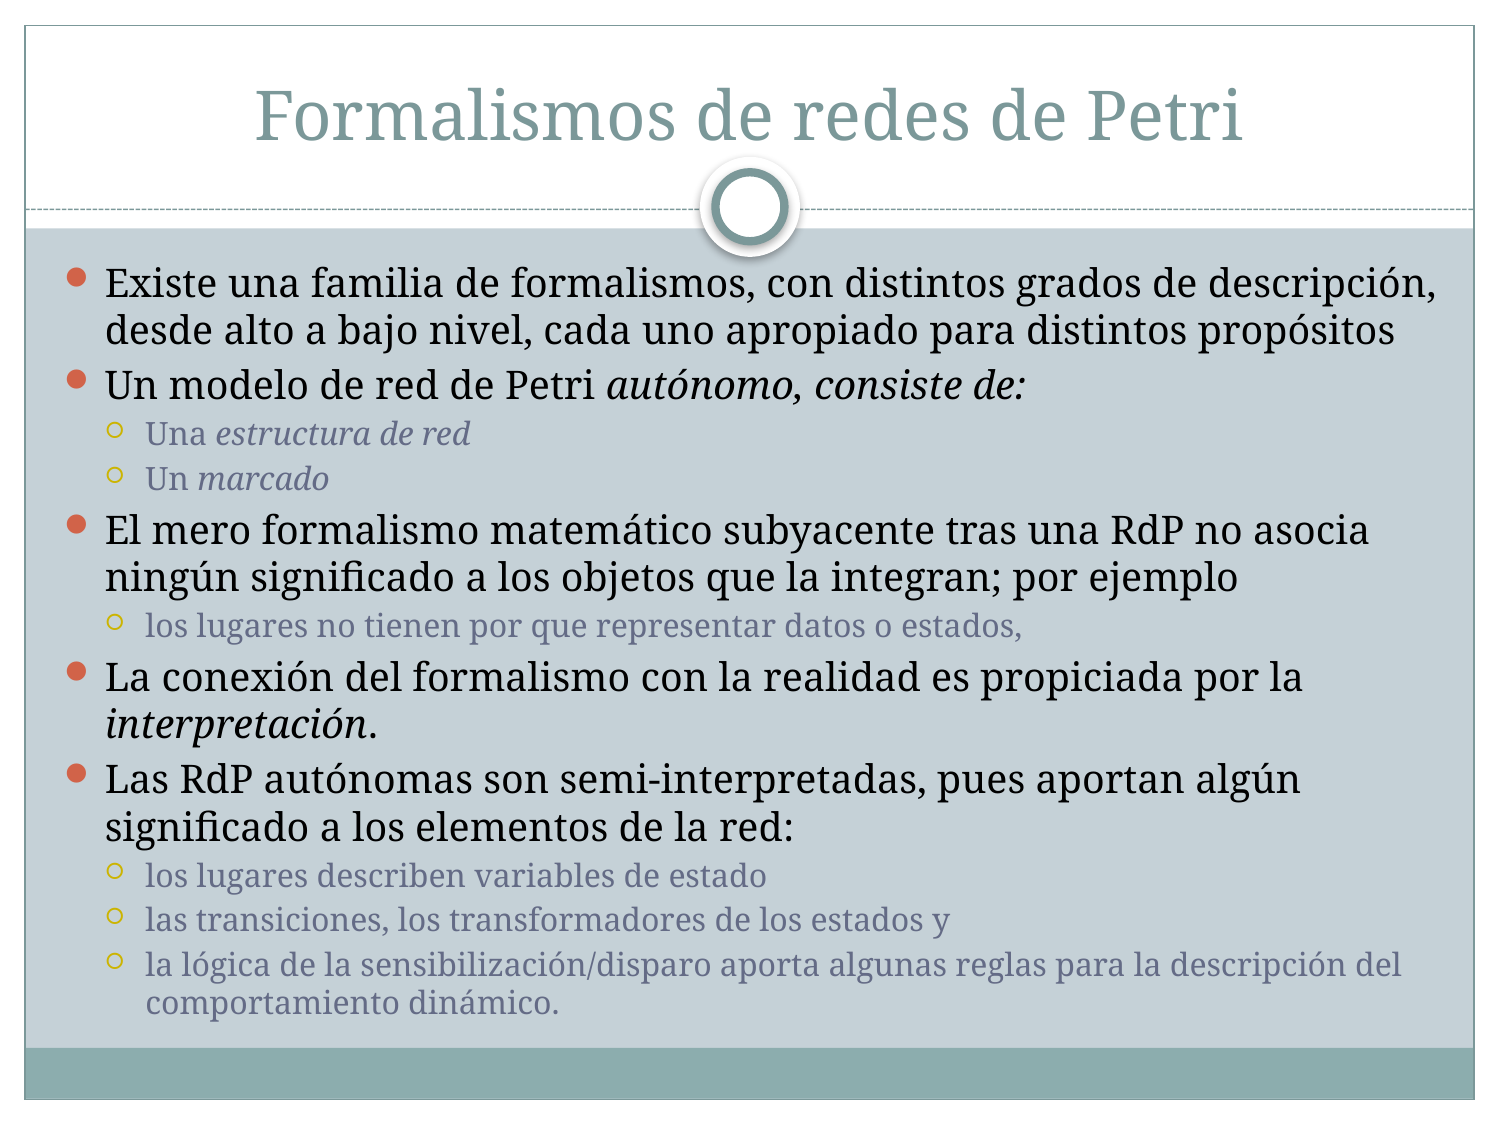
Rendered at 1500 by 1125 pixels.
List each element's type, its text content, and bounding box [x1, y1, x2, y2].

list Existe una familia de formalismos, con distintos grados de descripción, desde alto a bajo nivel, cada uno apropiado para distintos propósitos Un modelo de red de Petri autónomo, consiste de: Una estructura de red Un marcado El mero formalismo matemático subyacente tras una RdP no asocia ningún significado a los objetos que la integran; por ejemplo los lugares no tienen por que representar datos o estados, La conexión del formalismo con la realidad es propiciada por la interpretación. Las RdP autónomas son semi-interpretadas, pues aportan algún significado a los elementos de la red: los lugares describen variables de estado las transiciones, los transformadores de los estados y la lógica de la sensibilización/disparo aporta algunas reglas para la descripción del comportamiento dinámico. [49, 250, 1459, 1071]
title Formalismos de redes de Petri [49, 37, 1450, 162]
